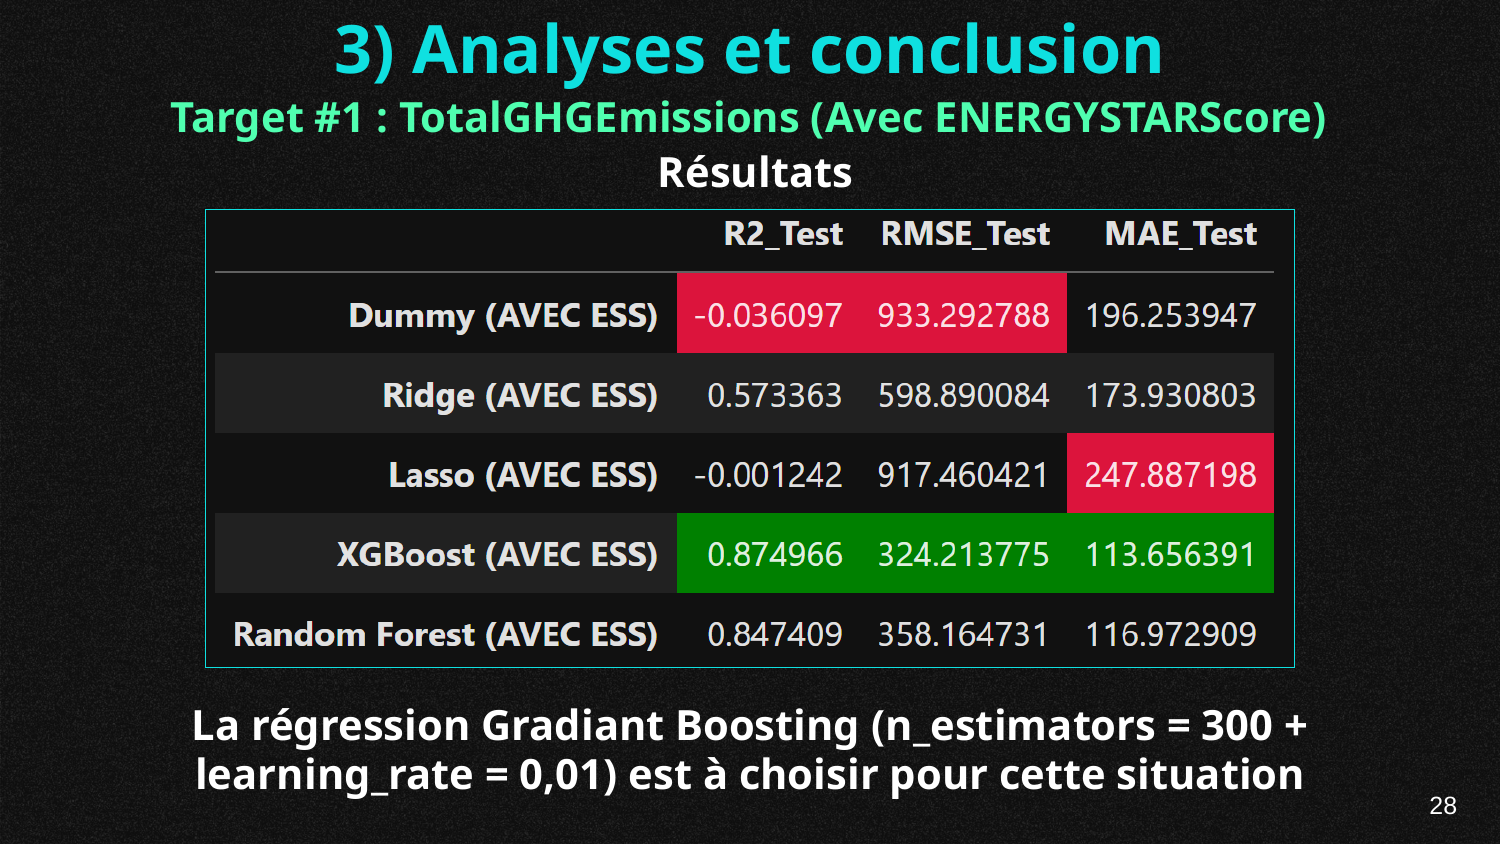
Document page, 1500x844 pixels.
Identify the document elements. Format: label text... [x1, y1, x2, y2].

picture [204, 209, 1295, 668]
text_box Target #1 : TotalGHGEmissions (Avec ENERGYSTARScore) [0, 75, 1499, 154]
text_box Résultats [5, 130, 1500, 210]
text_box La régression Gradiant Boosting (n_estimators = 300 + learning_rate = 0,01) est à choisir pour cette situation [42, 683, 1458, 844]
text_box 3) Analyses et conclusion [0, 0, 1500, 113]
